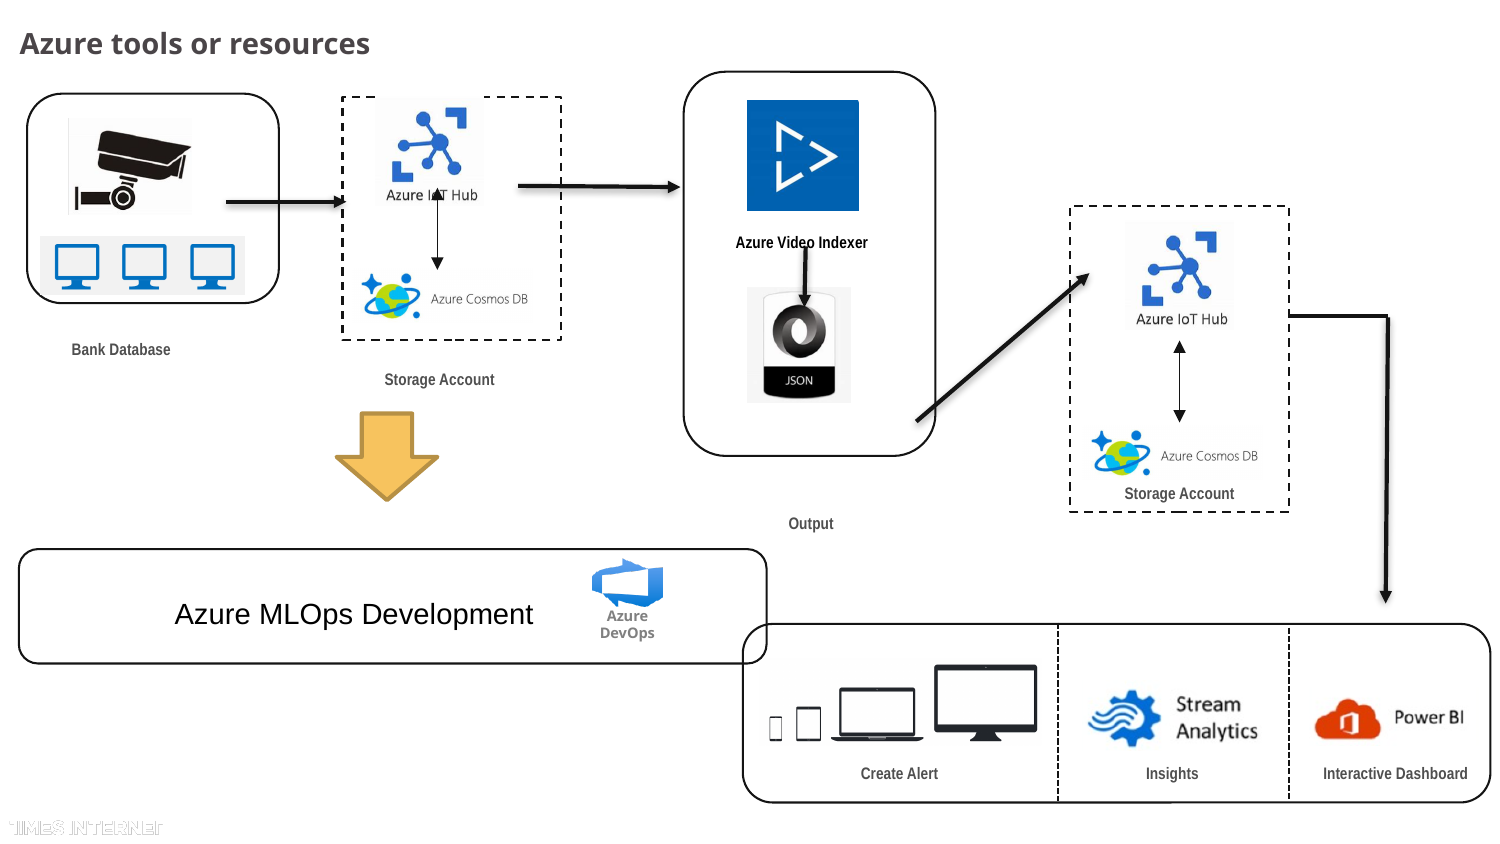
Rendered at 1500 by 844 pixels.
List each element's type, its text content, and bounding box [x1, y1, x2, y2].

text_box [1068, 430, 1291, 514]
text_box Azure MLOps Development [159, 587, 558, 638]
text_box Bank Database [56, 331, 211, 367]
text_box [1068, 204, 1291, 475]
text_box [681, 105, 938, 459]
picture [40, 236, 245, 295]
text_box [340, 105, 563, 342]
text_box [24, 105, 281, 306]
text_box Storage Account [369, 361, 549, 396]
picture [1309, 687, 1479, 746]
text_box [1385, 321, 1389, 604]
text_box Output [773, 505, 911, 540]
text_box Storage Account [1109, 475, 1289, 510]
picture [1125, 220, 1234, 330]
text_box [915, 272, 1090, 422]
picture [1082, 425, 1264, 481]
text_box Insights [1131, 755, 1284, 790]
text_box [334, 411, 440, 502]
picture [1082, 680, 1267, 751]
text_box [576, 555, 679, 639]
picture [375, 96, 484, 206]
text_box Azure Video Indexer [720, 224, 887, 260]
title Azure tools or resources [4, 9, 1363, 105]
text_box [16, 546, 769, 666]
picture [8, 818, 164, 837]
picture [352, 268, 534, 323]
picture [68, 118, 192, 215]
text_box Interactive Dashboard [1308, 755, 1492, 790]
picture [746, 100, 859, 212]
picture [758, 658, 1042, 746]
picture [746, 286, 851, 403]
text_box [740, 621, 1493, 805]
text_box Create Alert [846, 755, 1001, 790]
